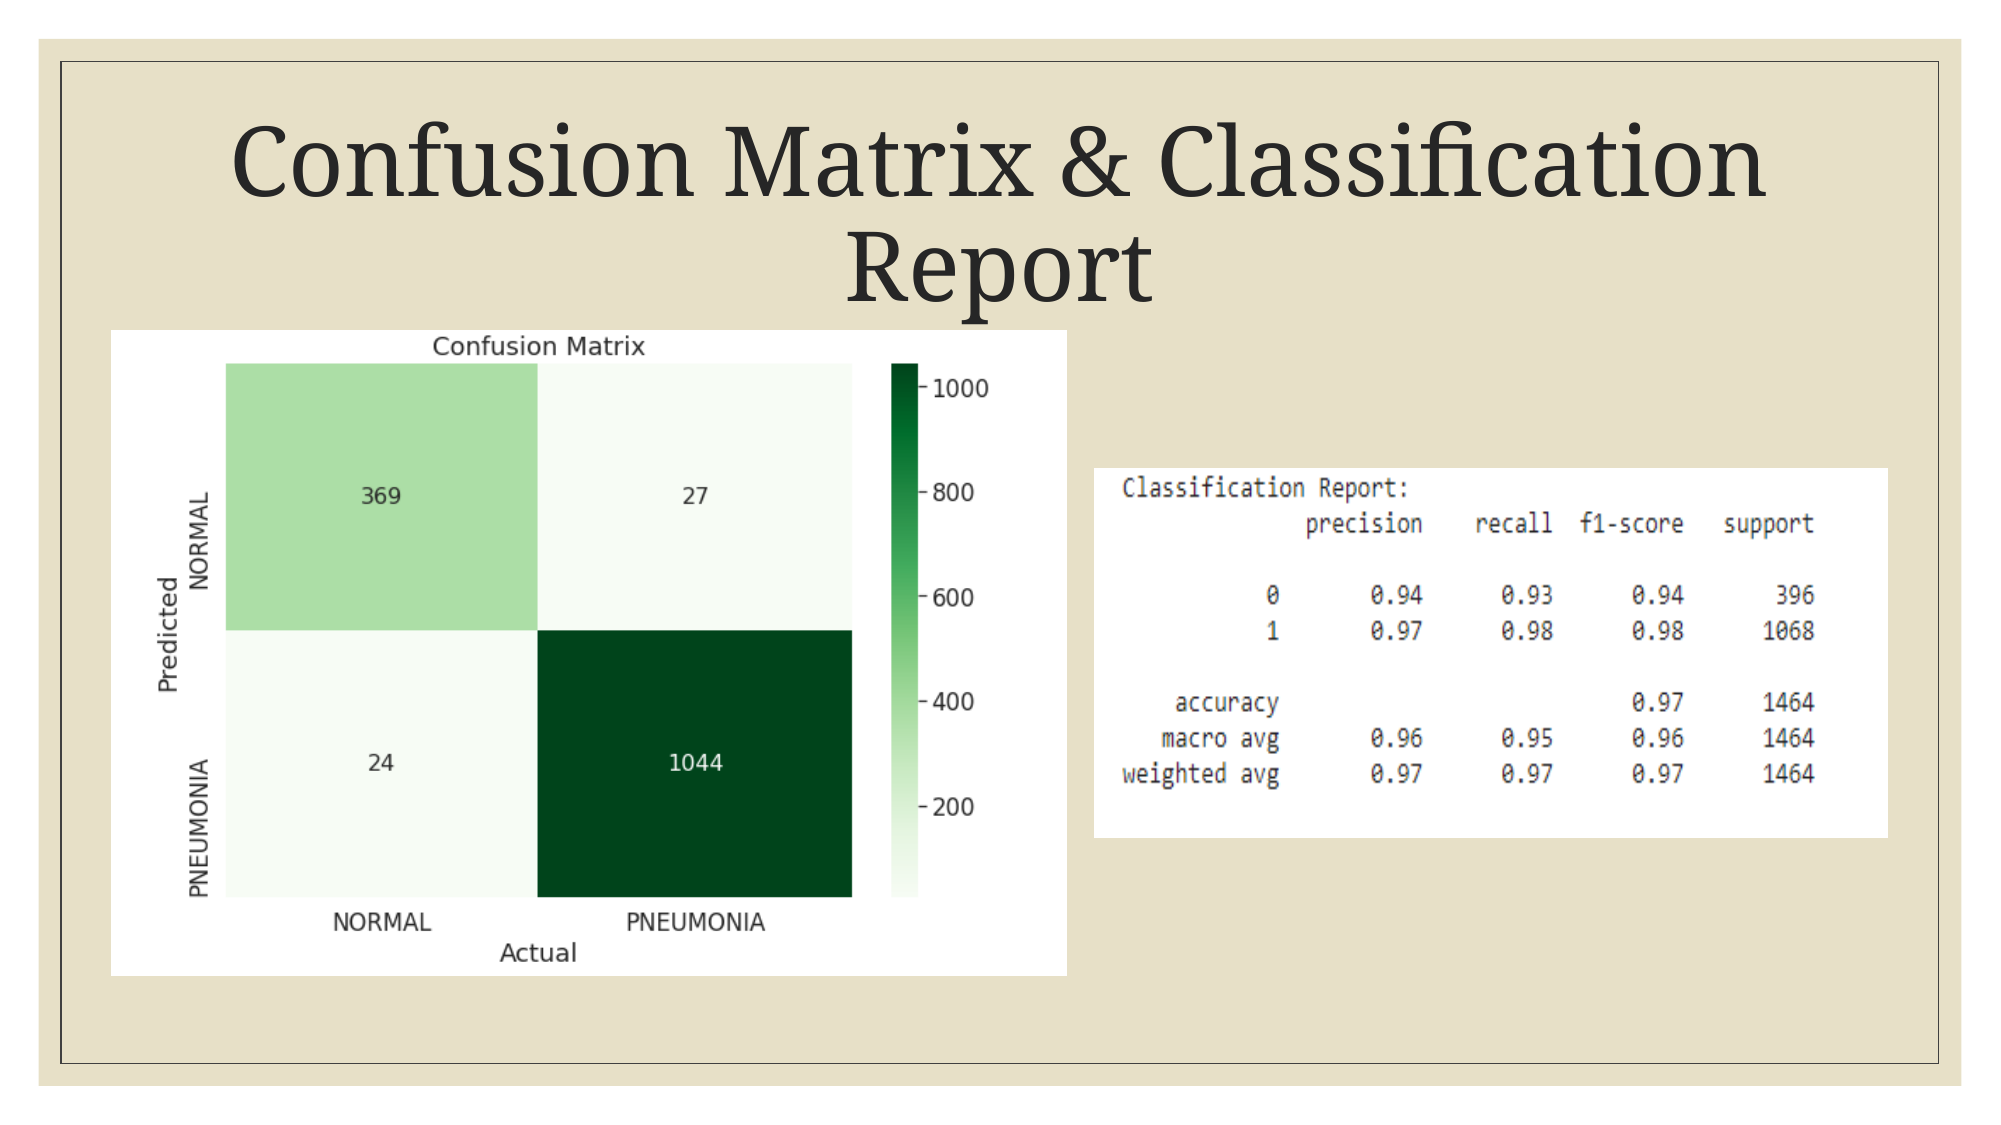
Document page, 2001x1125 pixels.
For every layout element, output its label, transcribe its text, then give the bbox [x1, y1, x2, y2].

title Confusion Matrix & Classification Report [174, 105, 1825, 331]
picture [1094, 468, 1888, 838]
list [111, 330, 1067, 976]
